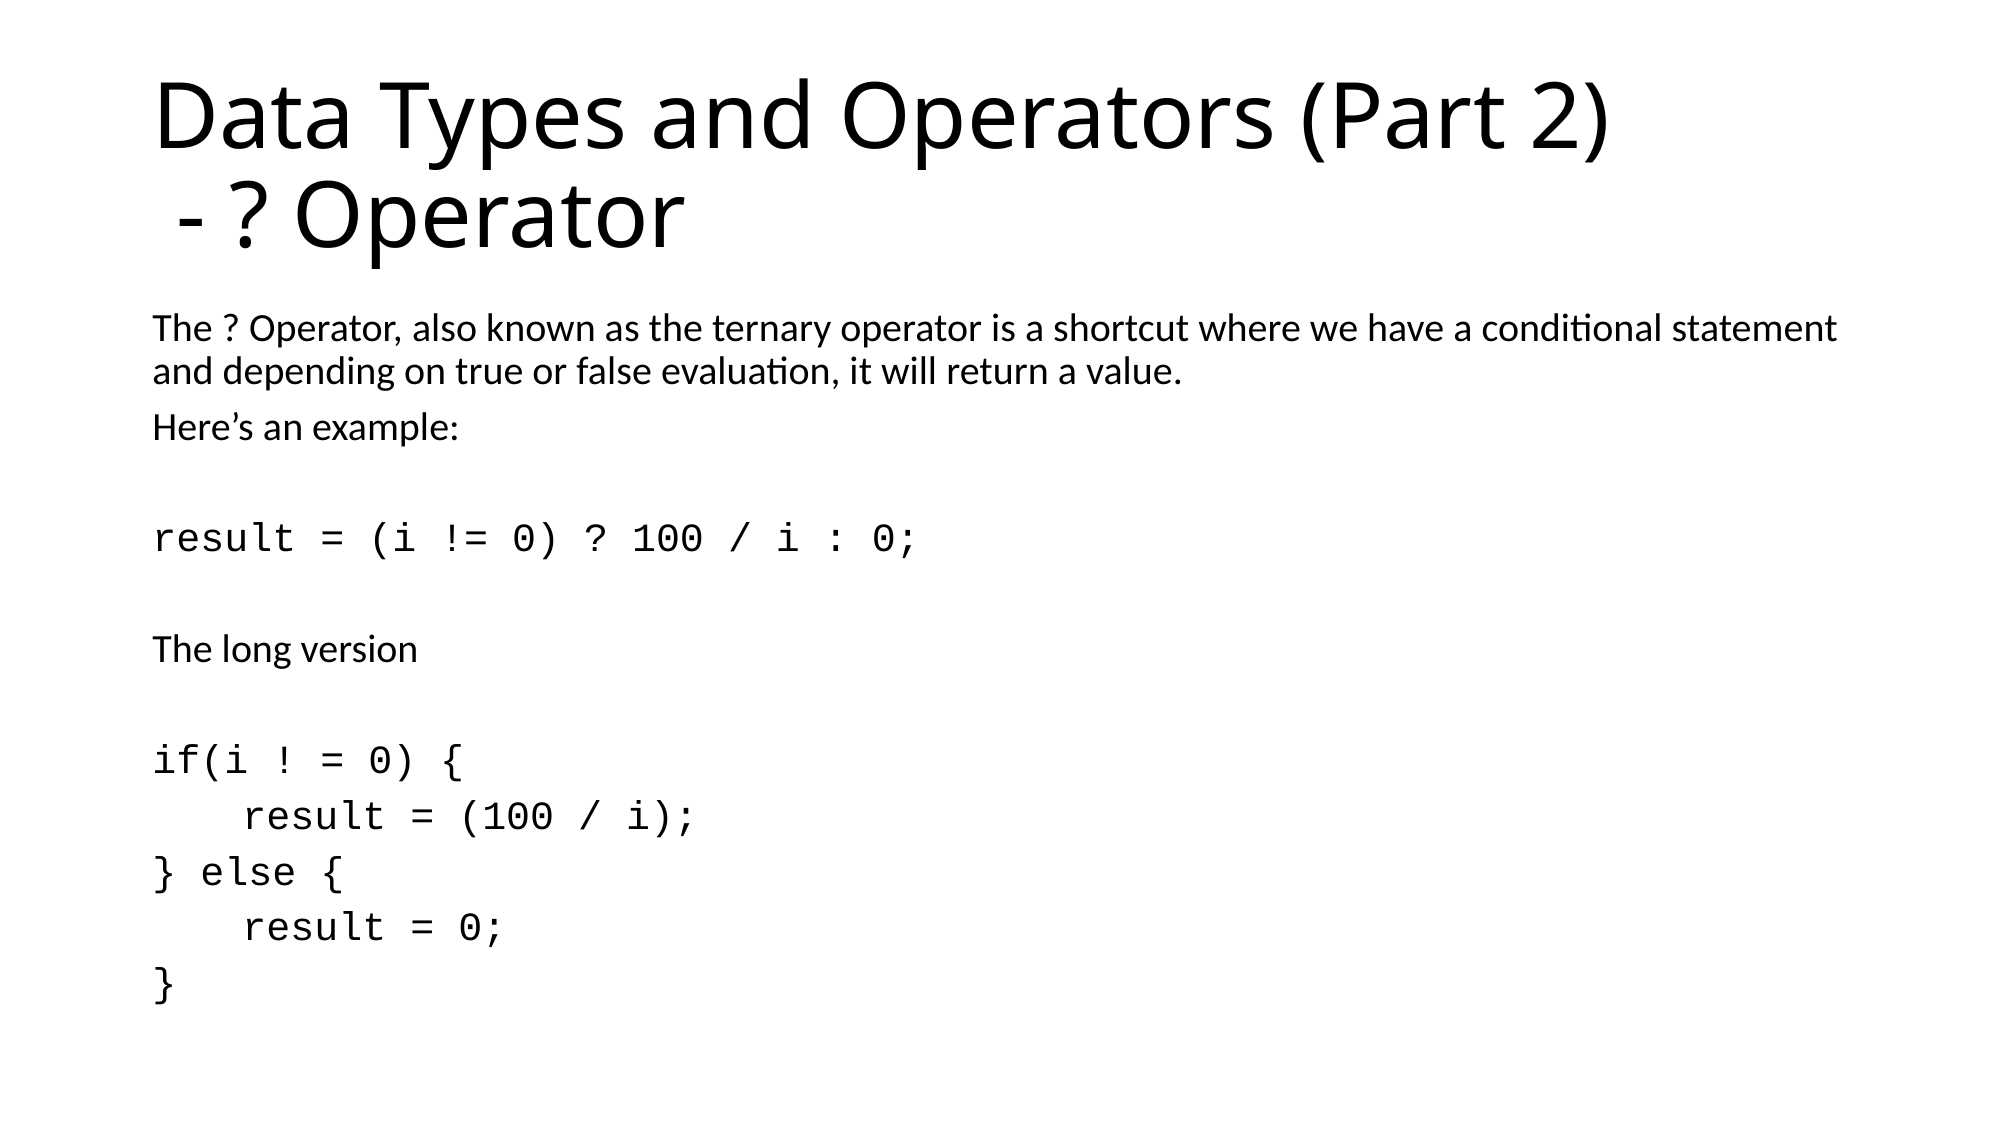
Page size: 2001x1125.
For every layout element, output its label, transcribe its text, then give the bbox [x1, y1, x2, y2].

list The ? Operator, also known as the ternary operator is a shortcut where we have a conditional statement and depending on true or false evaluation, it will return a value. Here’s an example: result = (i != 0) ? 100 / i : 0; The long version if(i ! = 0) { result = (100 / i); } else { result = 0; } [137, 299, 1863, 1014]
title Data Types and Operators (Part 2) - ? Operator [137, 59, 1863, 278]
